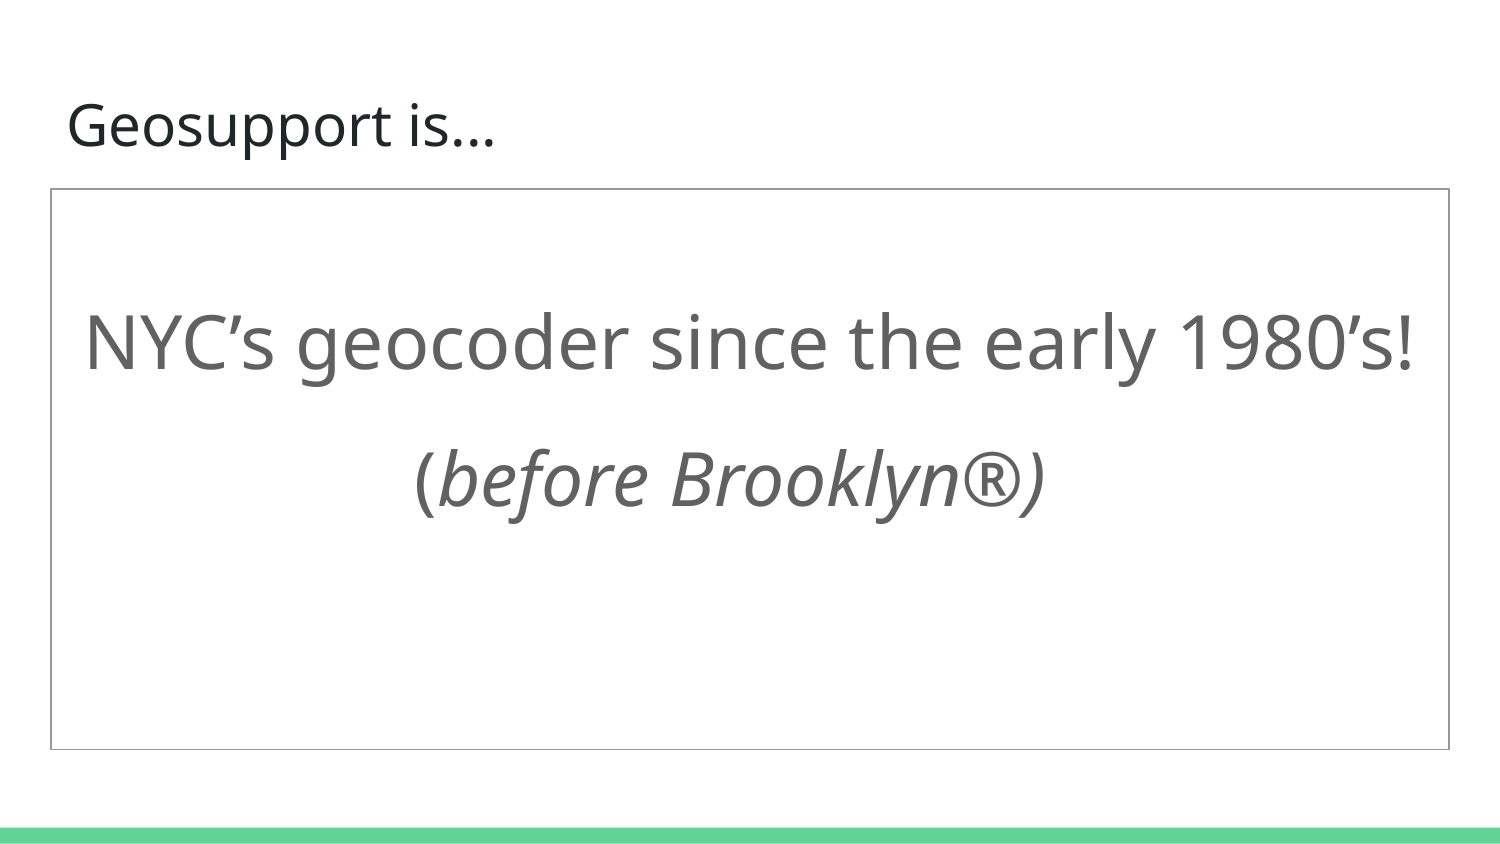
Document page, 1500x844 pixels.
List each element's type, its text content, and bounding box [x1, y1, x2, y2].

list NYC’s geocoder since the early 1980’s! (before Brooklyn®) [51, 189, 1449, 750]
title Geosupport is... [51, 72, 1449, 167]
